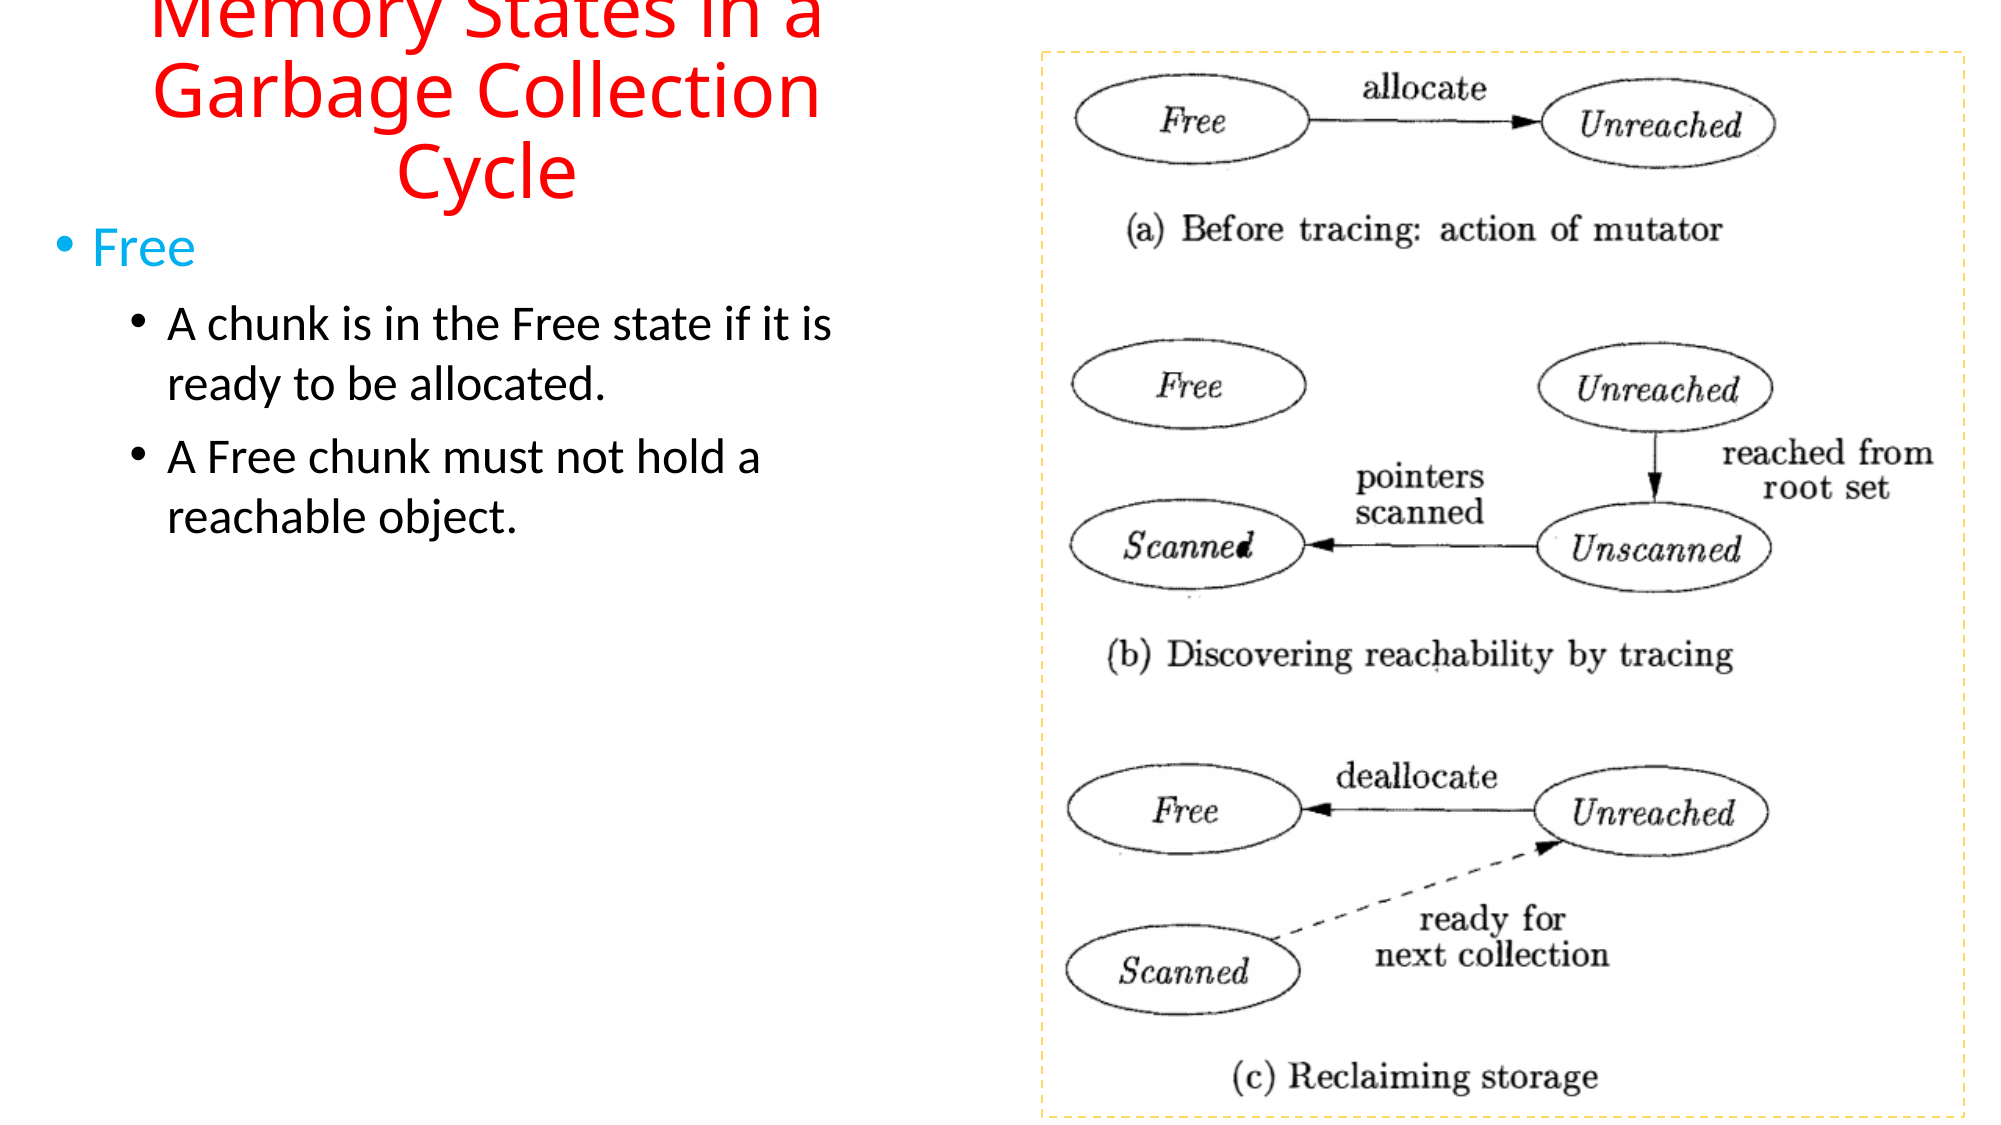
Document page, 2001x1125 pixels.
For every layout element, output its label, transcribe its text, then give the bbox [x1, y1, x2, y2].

title Memory States in a Garbage Collection Cycle [39, 24, 936, 164]
picture [1043, 52, 1964, 1116]
list Free A chunk is in the Free state if it is ready to be allocated. A Free chunk must not hold a reachable object. [39, 200, 946, 1125]
